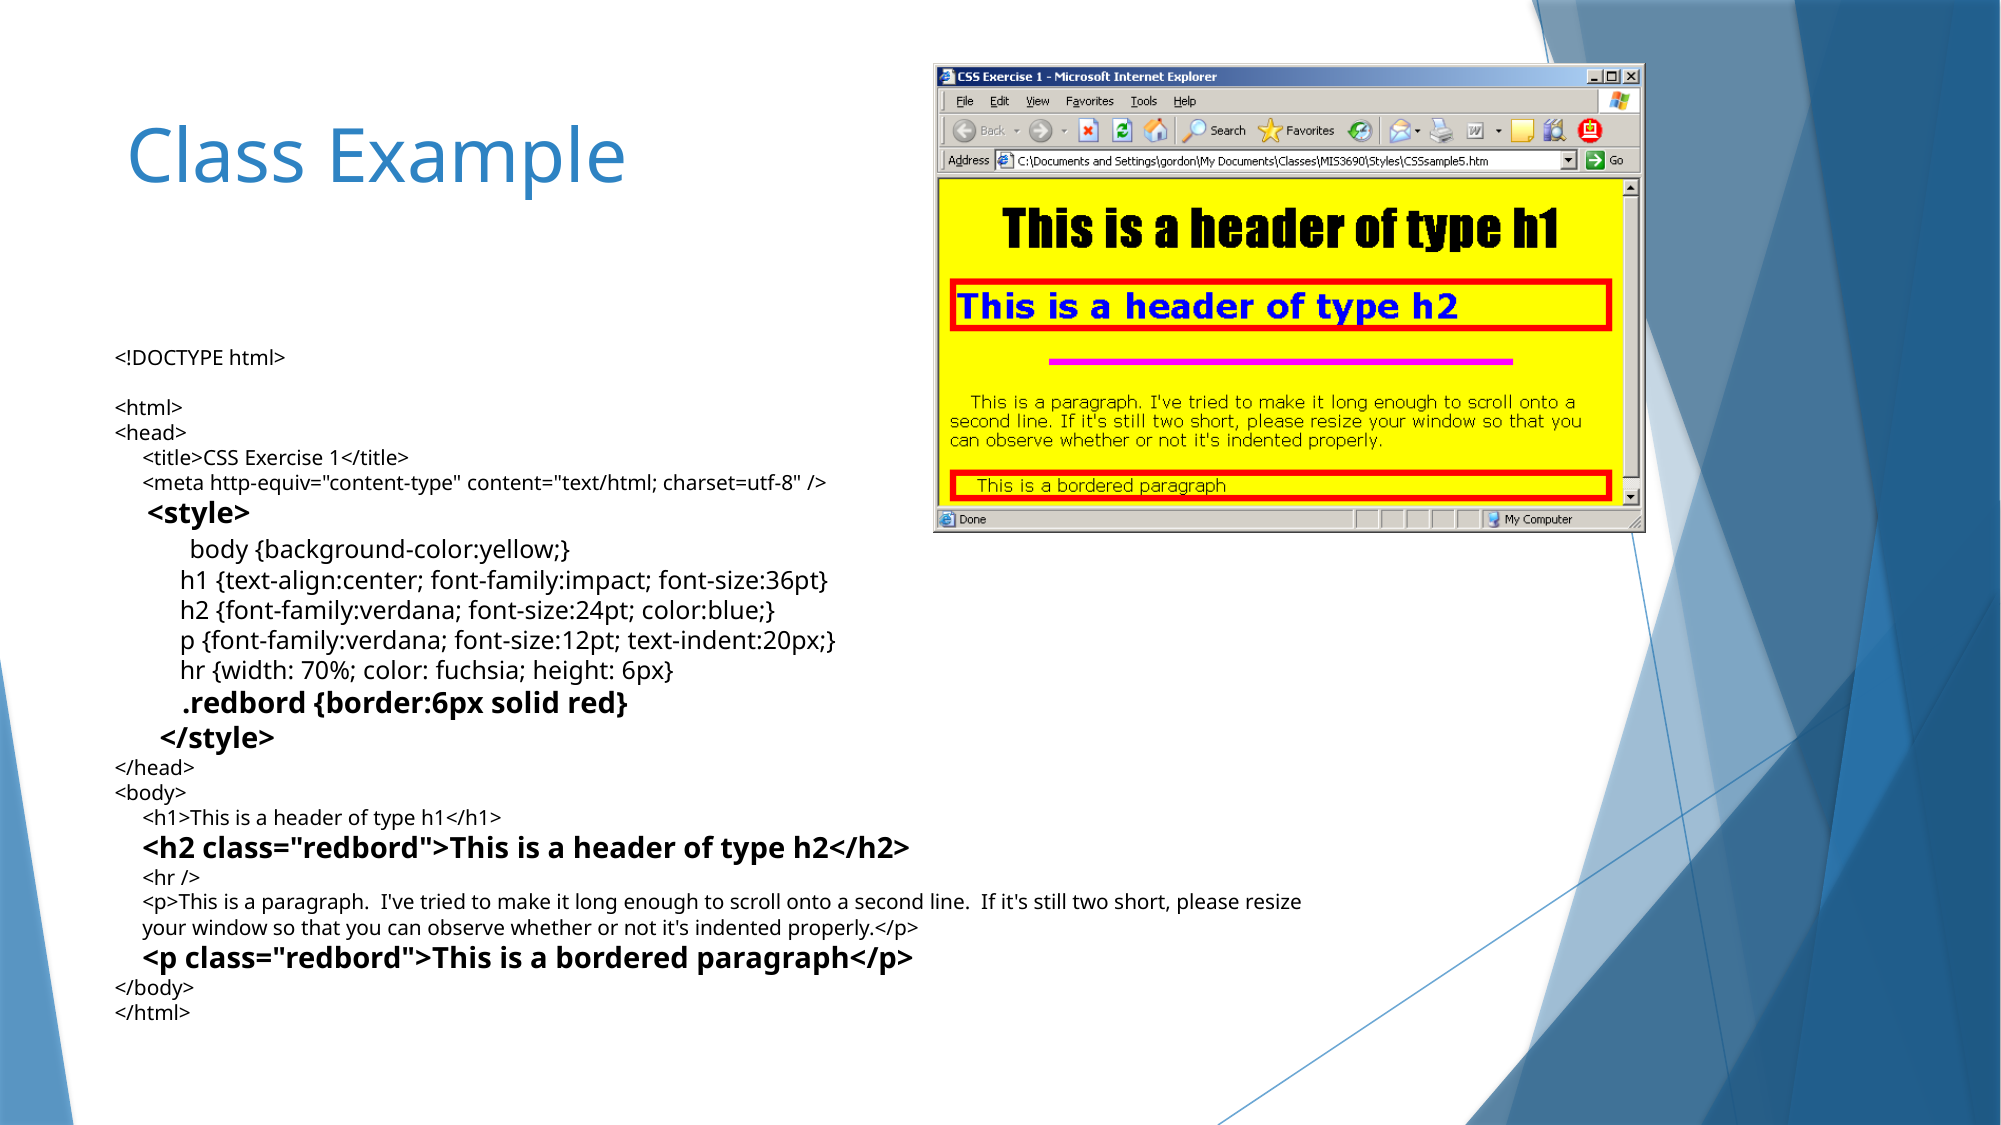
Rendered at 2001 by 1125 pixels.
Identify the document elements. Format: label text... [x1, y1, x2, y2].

title Class Example [111, 99, 927, 317]
text_box <!DOCTYPE html> <html> <head> <title>CSS Exercise 1</title> <meta http-equiv="content-type" content="text/html; charset=utf-8" /> <style> body {background-color:yellow;} h1 {text-align:center; font-family:impact; font-size:36pt} h2 {font-family:verdana; font-size:24pt; color:blue;} p {font-family:verdana; font-size:12pt; text-indent:20px;} hr {width: 70%; color: fuchsia; height: 6px} .redbord {border:6px solid red} </style> </head> <body> <h1>This is a header of type h1</h1> <h2 class="redbord">This is a header of type h2</h2> <hr /> <p>This is a paragraph. I've tried to make it long enough to scroll onto a second line. If it's still two short, please resize your window so that you can observe whether or not it's indented properly.</p> <p class="redbord">This is a bordered paragraph</p> </body> </html> [99, 337, 1375, 1032]
picture [932, 63, 1647, 534]
